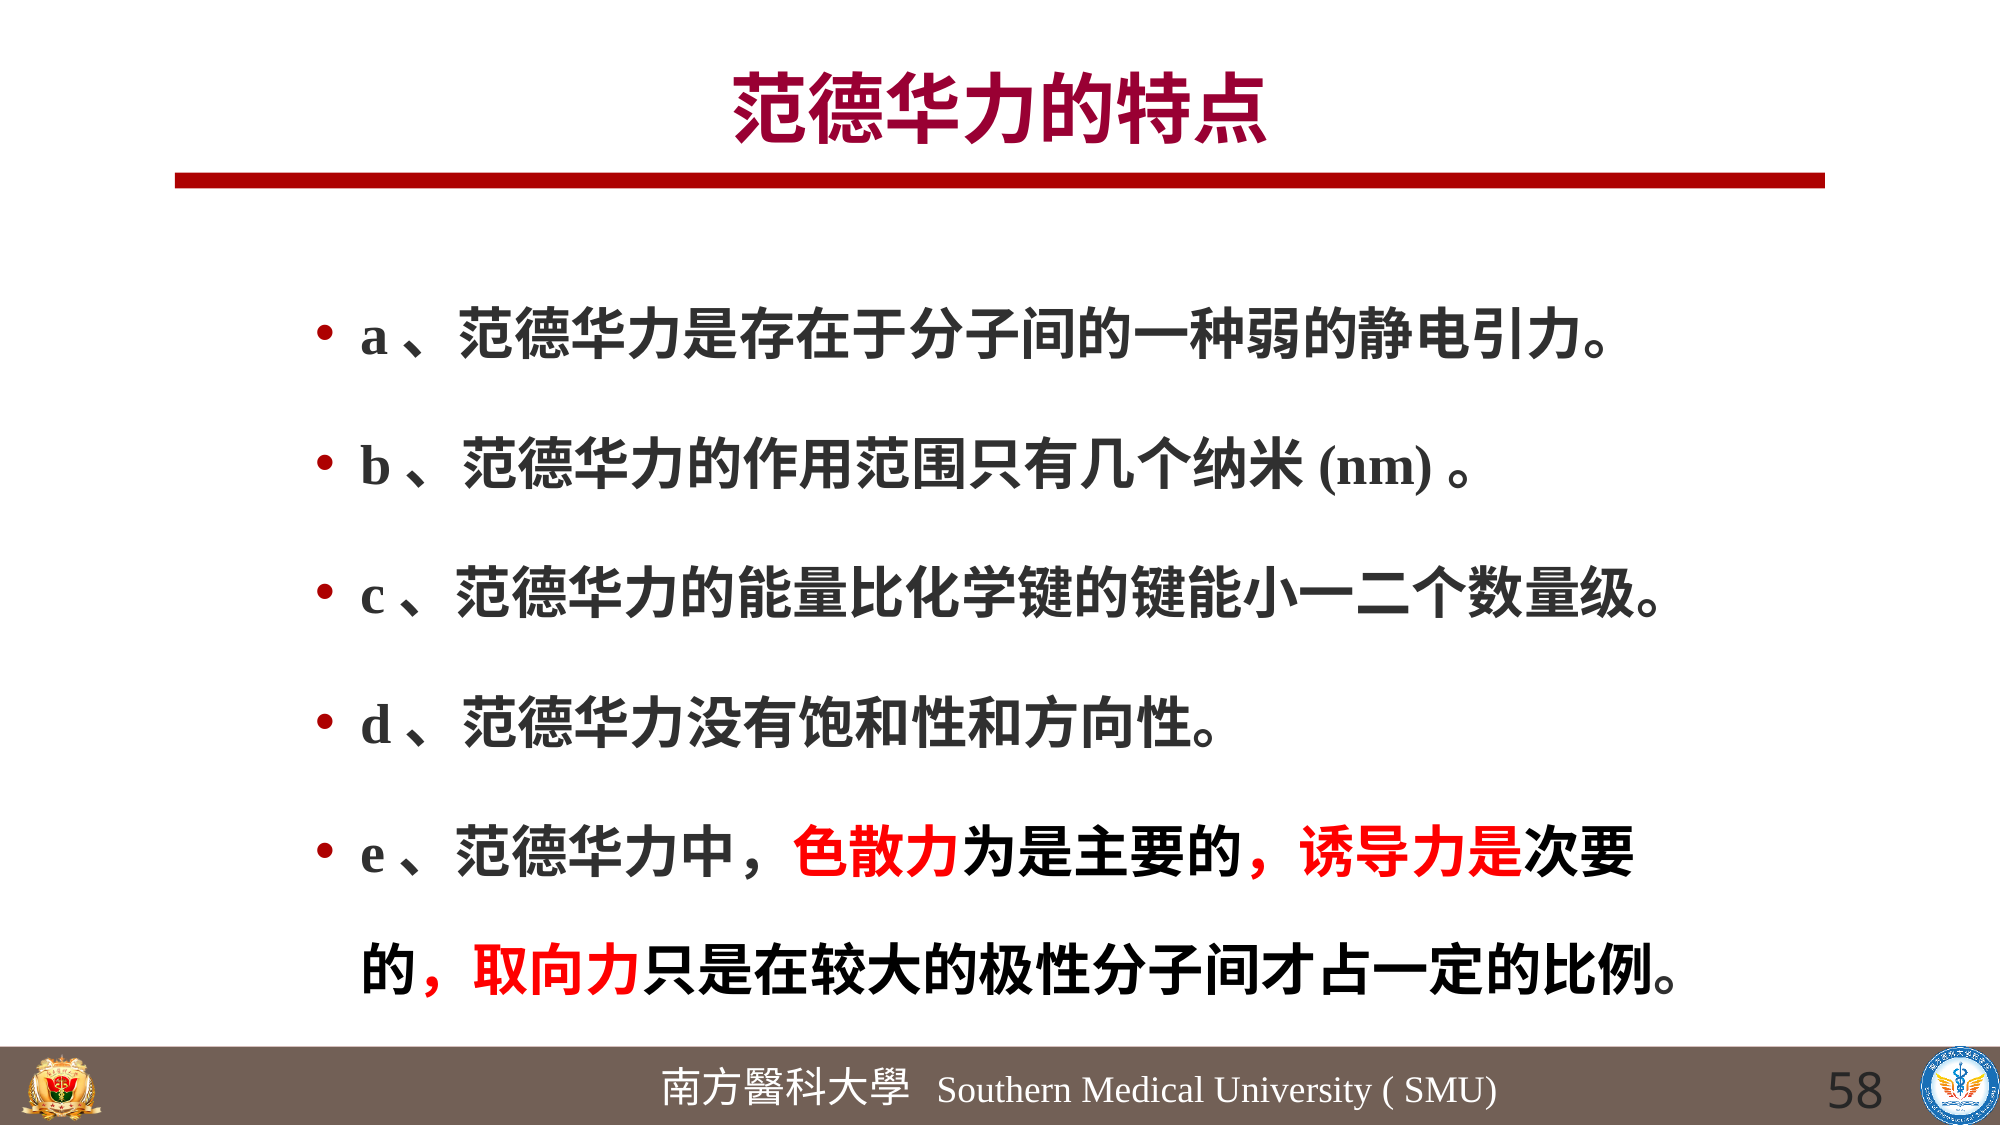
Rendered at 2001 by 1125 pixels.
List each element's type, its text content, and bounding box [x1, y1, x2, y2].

slide_number 58 [1731, 1062, 1899, 1123]
footer [212, 1065, 1279, 1125]
picture [17, 1054, 108, 1125]
list a、范德华力是存在于分子间的一种弱的静电引力。 b、范德华力的作用范围只有几个纳米(nm)。 c、范德华力的能量比化学键的键能小一二个数量级。 d、范德华力没有饱和性和方向性。 e、范德华力中，色散力为是主要的，诱导力是次要的，取向力只是在较大的极性分子间才占一定的比例。 [300, 174, 1697, 1075]
title 范德华力的特点 [324, 45, 1675, 161]
picture [1920, 1046, 2000, 1125]
